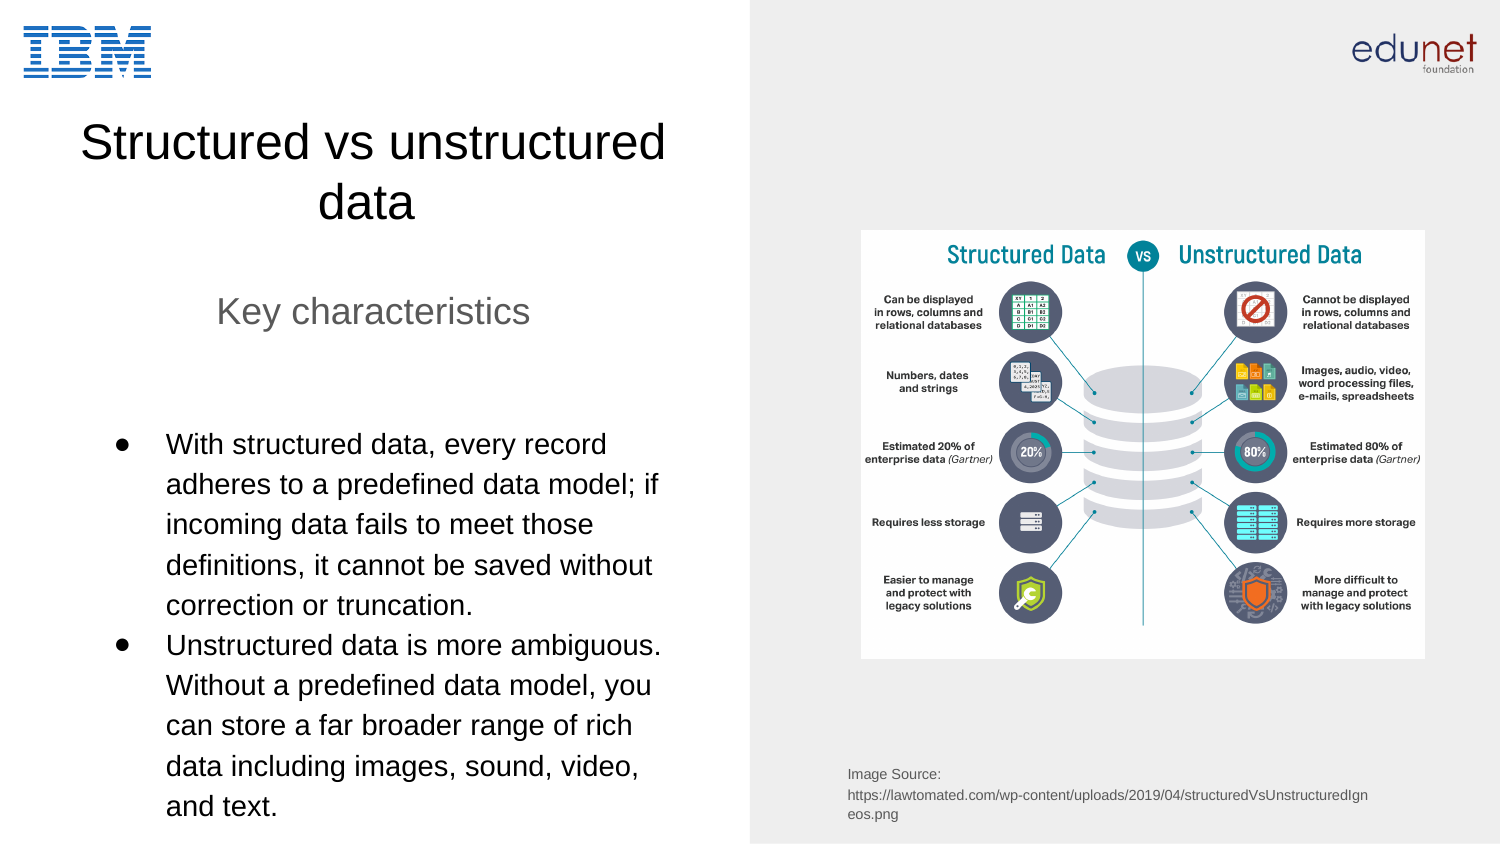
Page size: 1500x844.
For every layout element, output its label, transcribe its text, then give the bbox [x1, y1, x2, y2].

list Image Source: https://lawtomated.com/wp-content/uploads/2019/04/structuredVsUnstructuredIgneos.png [832, 747, 1390, 812]
picture [861, 230, 1425, 659]
subtitle Key characteristics [41, 257, 706, 363]
picture [23, 26, 151, 78]
title Structured vs unstructured data [41, 117, 706, 223]
picture [1350, 26, 1480, 78]
list With structured data, every record adheres to a predefined data model; if incoming data fails to meet those definitions, it cannot be saved without correction or truncation. Unstructured data is more ambiguous. Without a predefined data model, you can store a far broader range of rich data including images, sound, video, and text. [75, 477, 706, 765]
